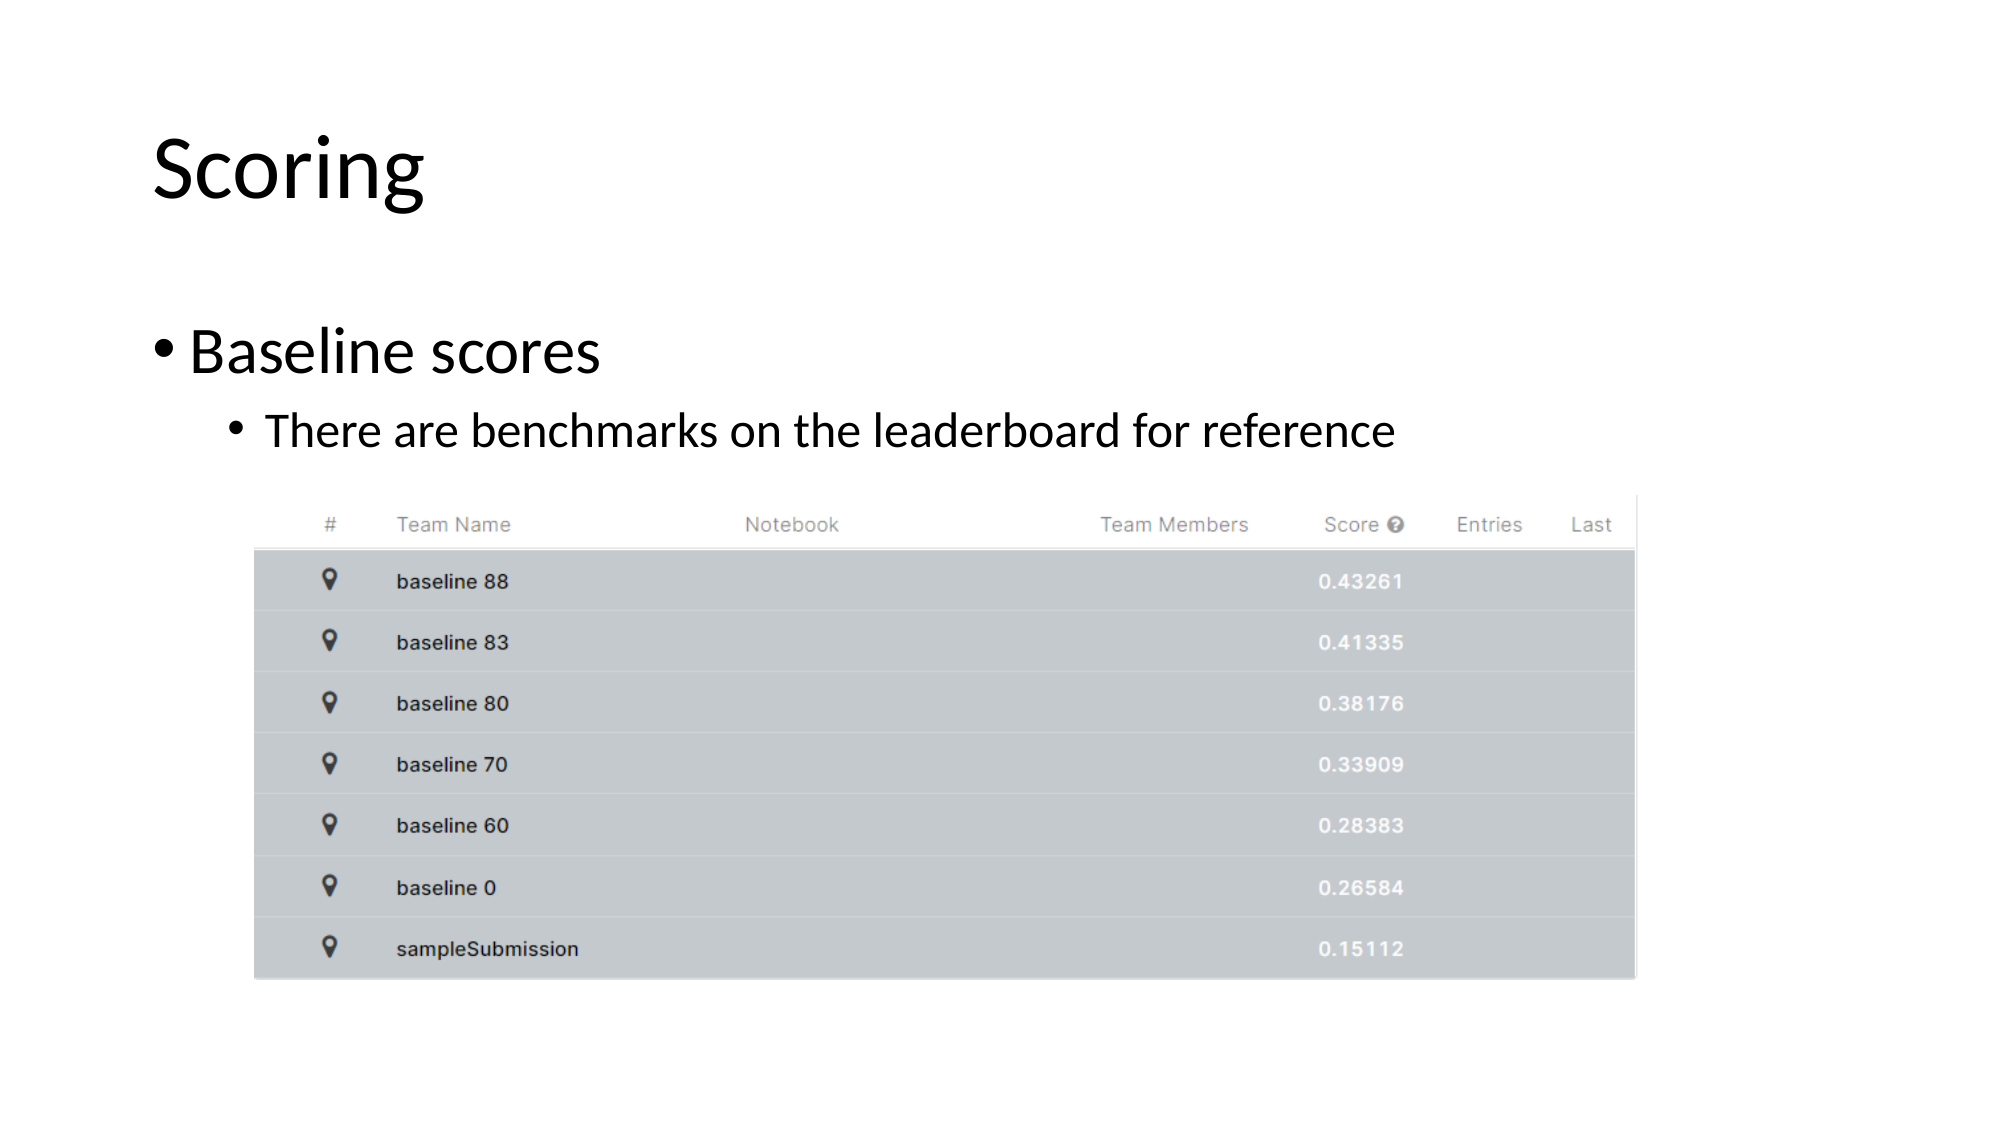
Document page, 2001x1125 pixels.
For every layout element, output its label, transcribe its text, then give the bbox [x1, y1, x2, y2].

picture [254, 495, 1639, 980]
text_box Baseline scores There are benchmarks on the leaderboard for reference [137, 299, 1863, 1014]
title Scoring [137, 59, 1863, 278]
